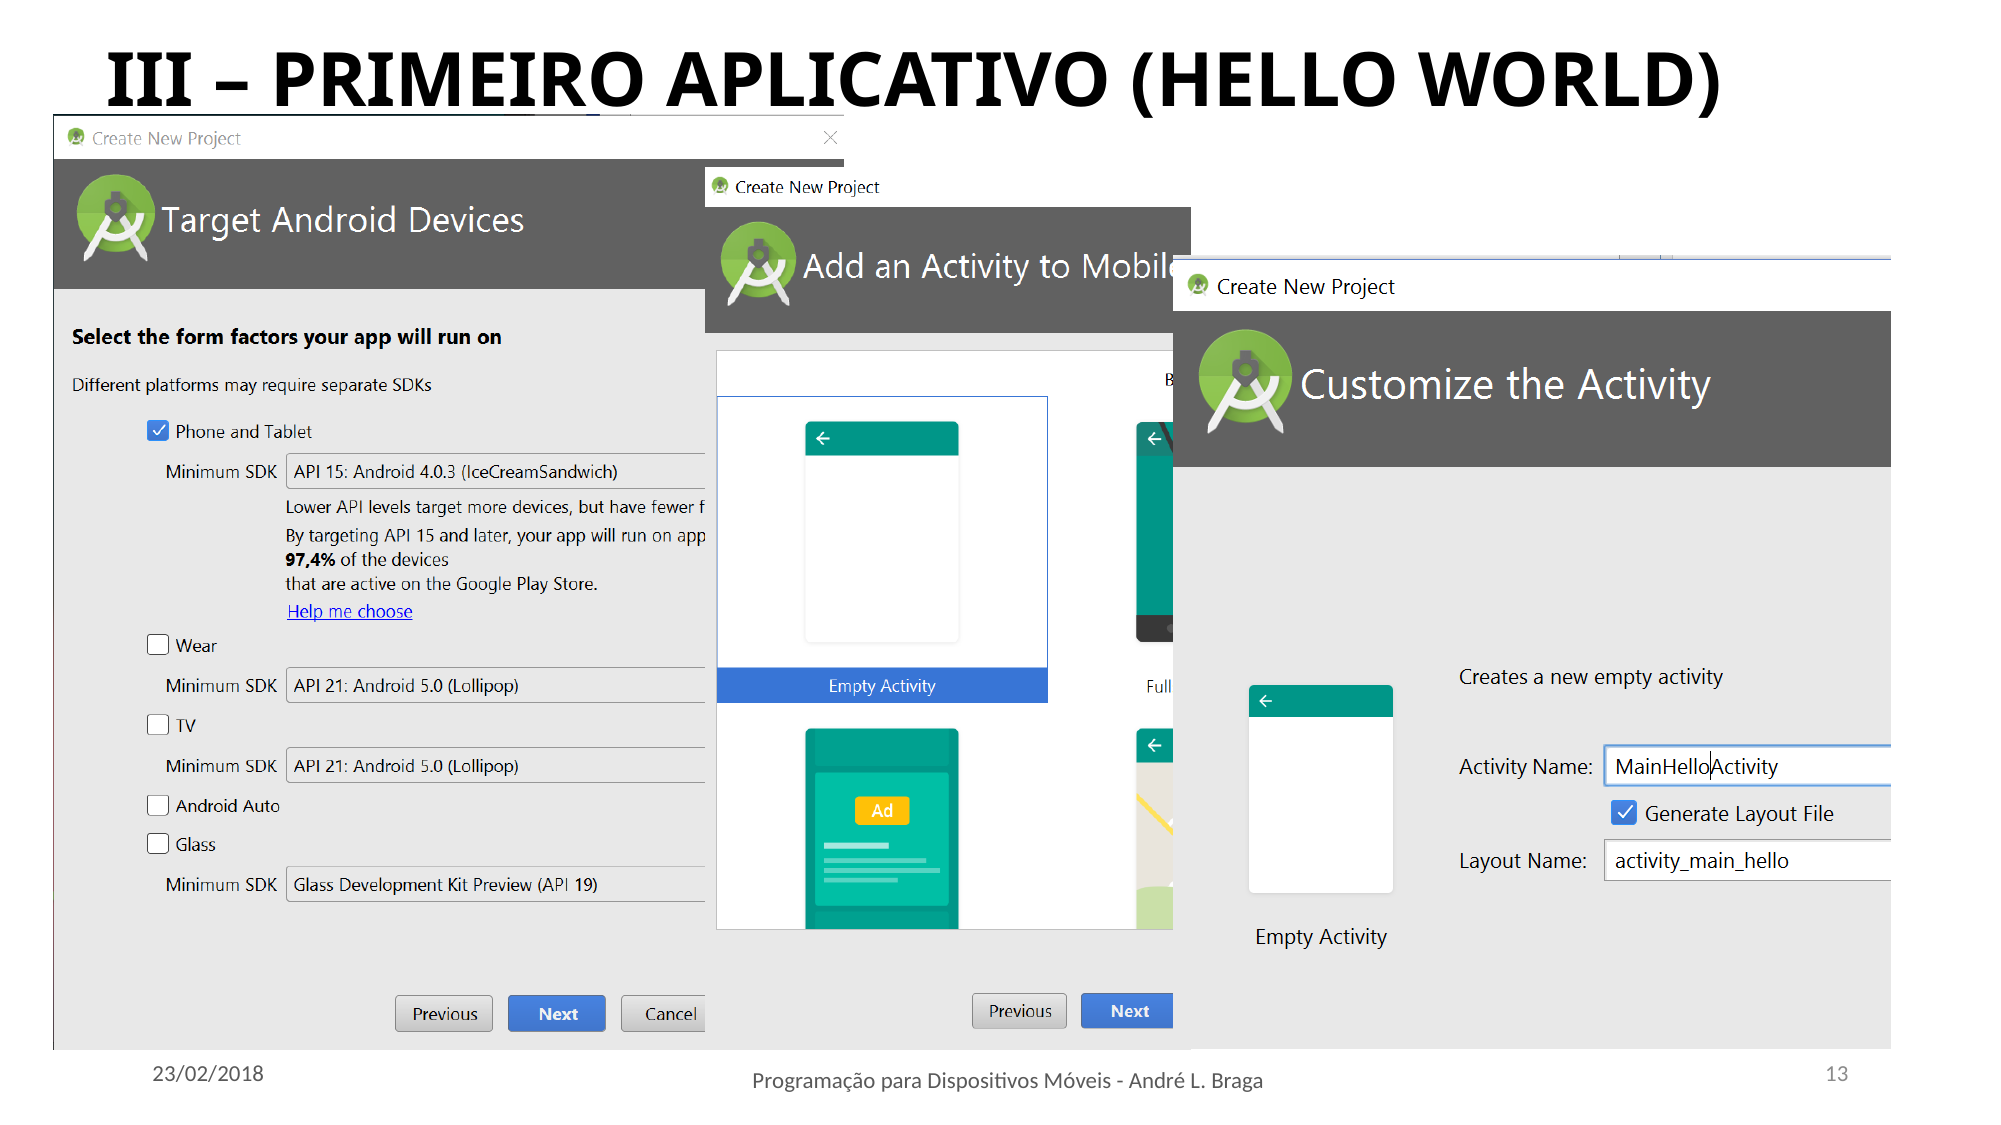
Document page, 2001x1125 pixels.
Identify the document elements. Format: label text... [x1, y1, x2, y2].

footer Programação para Dispositivos Móveis - André L. Braga [371, 1049, 1646, 1109]
slide_number 13 [1413, 1049, 1864, 1103]
picture [53, 114, 1891, 1050]
text_box III – Primeiro Aplicativo (Hello World) [91, 29, 1805, 135]
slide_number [137, 1050, 588, 1103]
